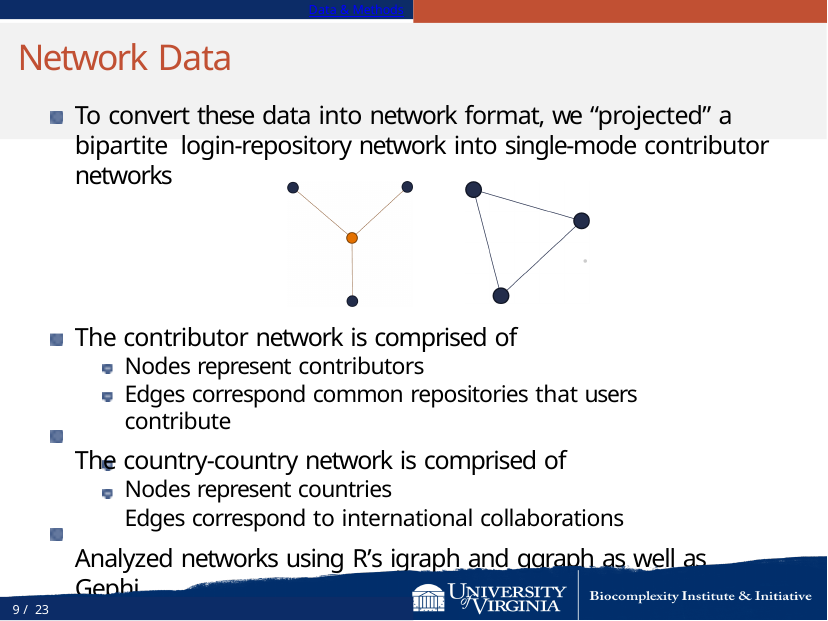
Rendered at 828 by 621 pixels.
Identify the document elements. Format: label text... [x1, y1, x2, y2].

picture [50, 111, 63, 124]
picture [102, 364, 113, 375]
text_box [50, 488, 113, 502]
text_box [0, 503, 827, 621]
title Network Data [0, 22, 827, 140]
text_box [413, 0, 827, 22]
text_box To convert these data into network format, we “projected” a bipartite login-repository network into single-mode contributor networks [72, 97, 787, 189]
picture [50, 430, 63, 443]
picture [465, 181, 591, 304]
picture [102, 392, 113, 403]
text_box Data & Methods [0, 0, 413, 20]
text_box The contributor network is comprised of Nodes represent contributors Edges correspond common repositories that users contribute The country-country network is comprised of Nodes represent countries Edges correspond to international collaborations Analyzed networks using R’s igraph and ggraph as well as Gephi [72, 319, 729, 502]
picture [287, 181, 413, 307]
picture [102, 460, 113, 471]
picture [50, 333, 63, 346]
